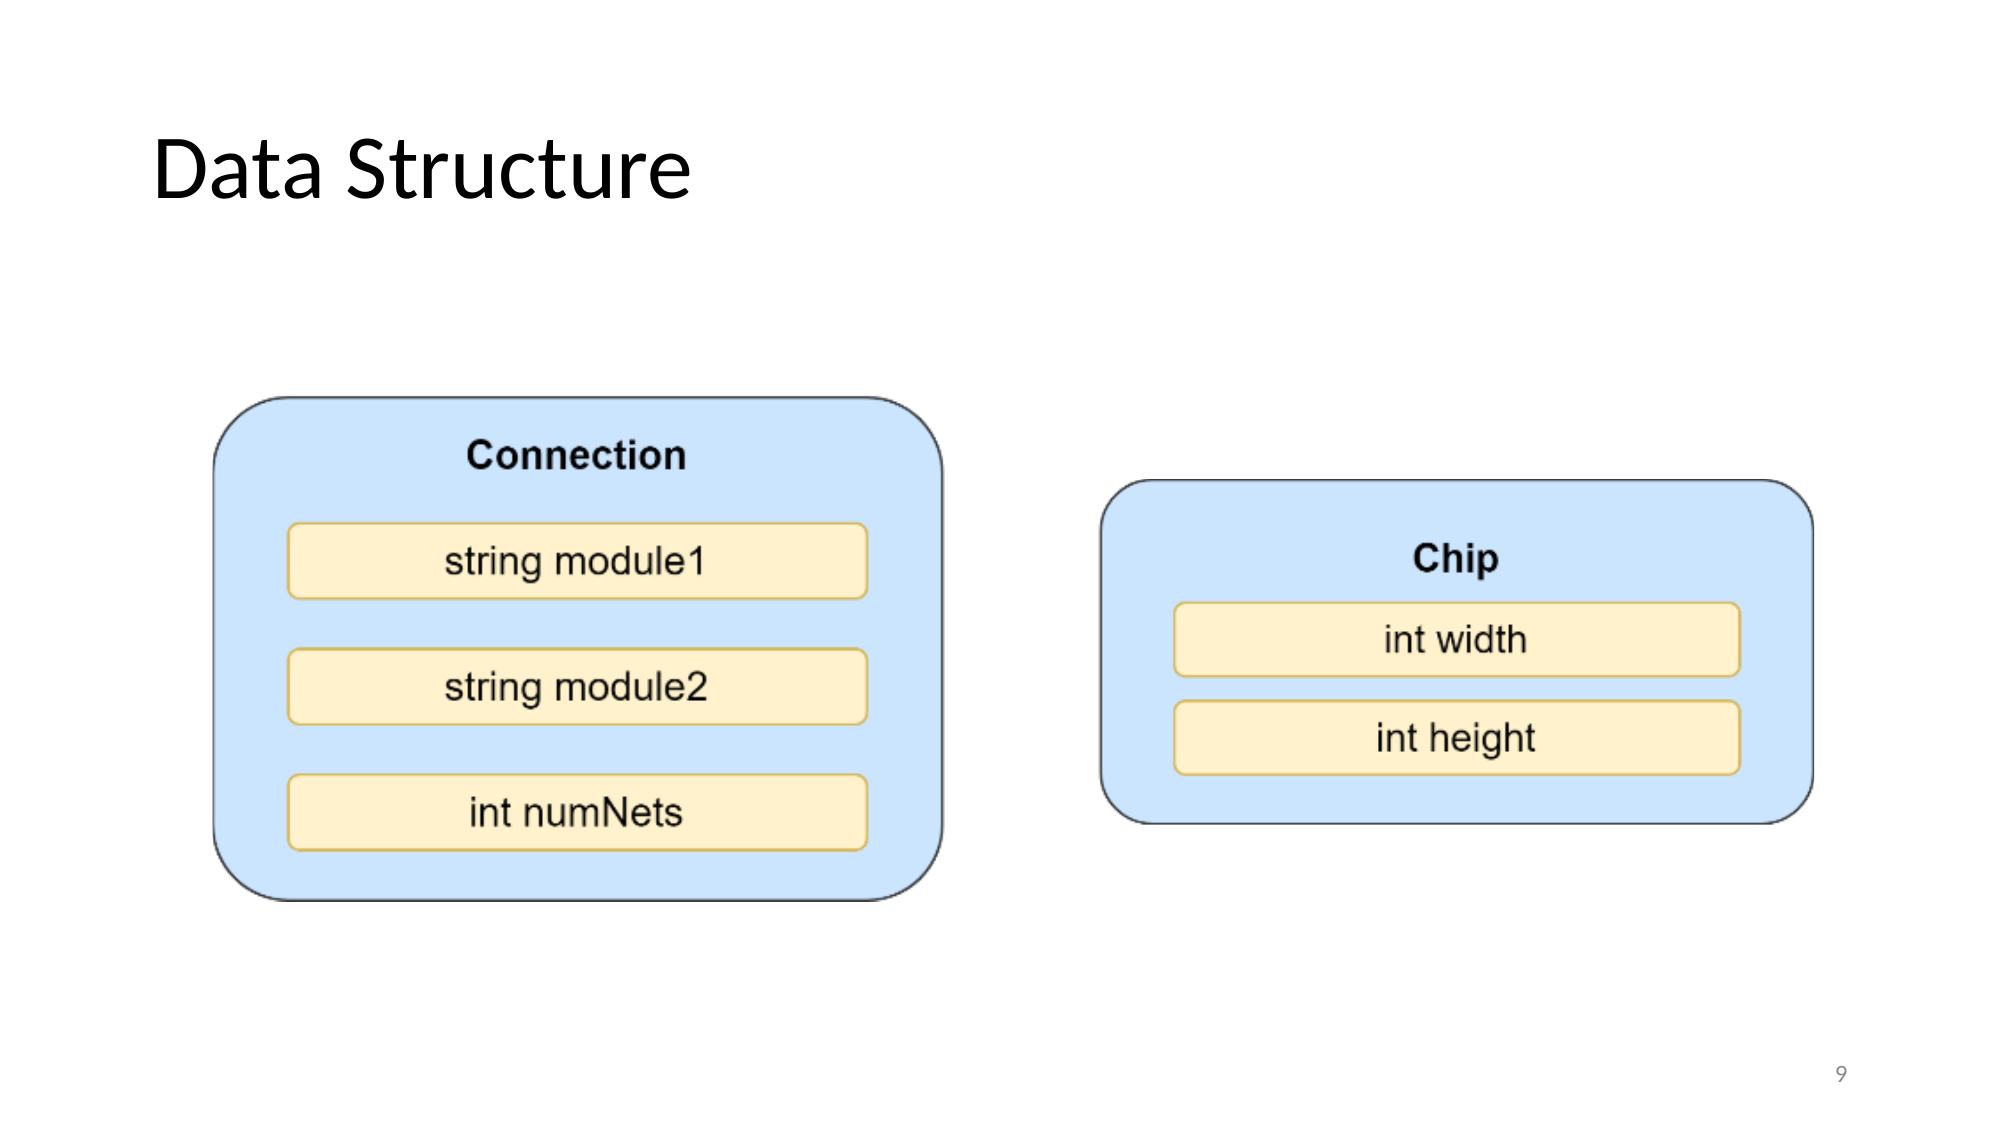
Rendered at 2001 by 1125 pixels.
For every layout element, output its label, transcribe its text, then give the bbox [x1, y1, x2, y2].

title Data Structure [137, 59, 1863, 278]
slide_number 8 [1412, 1042, 1863, 1103]
picture [212, 385, 952, 902]
picture [1092, 479, 1815, 833]
